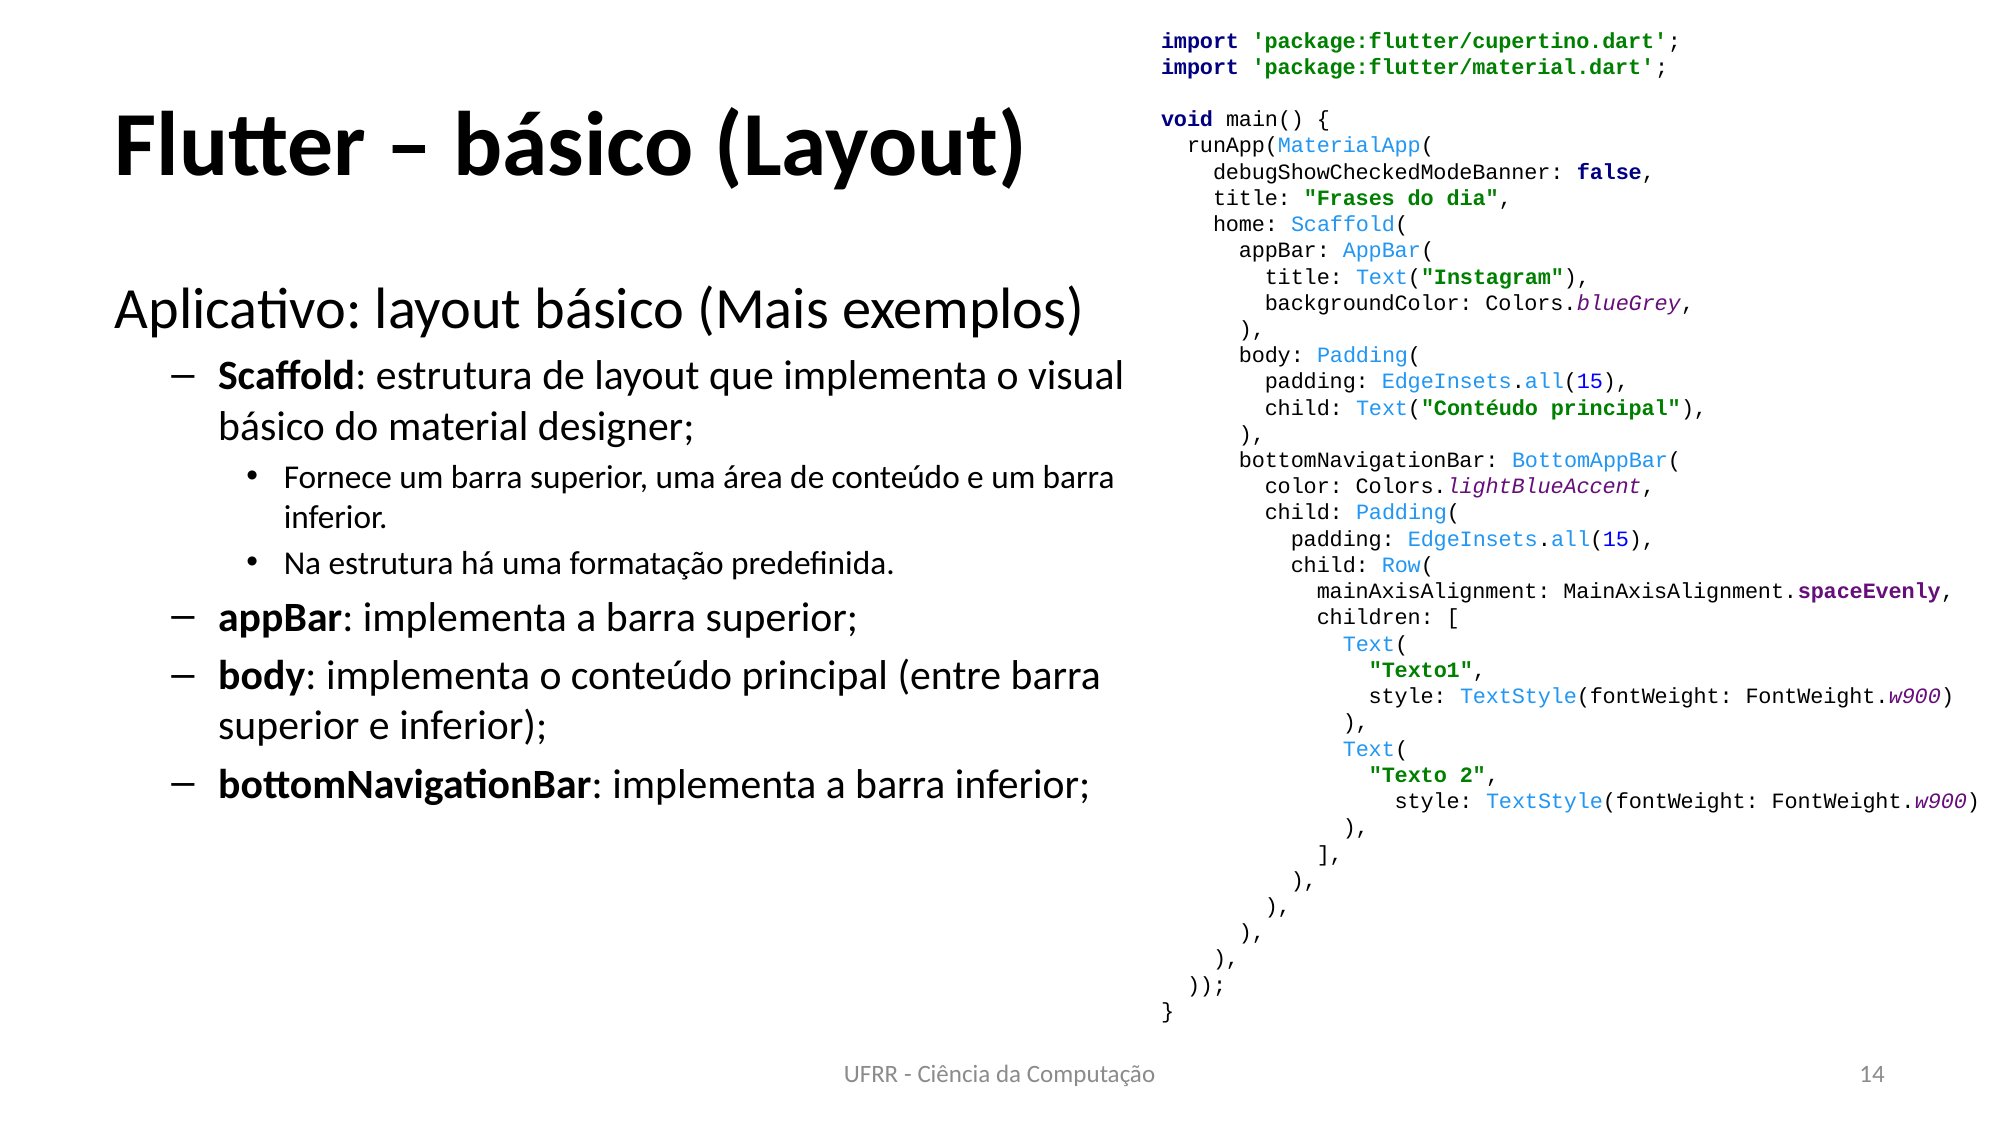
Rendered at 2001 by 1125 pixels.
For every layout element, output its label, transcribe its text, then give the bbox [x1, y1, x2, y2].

title Flutter – básico (Layout) [99, 45, 1146, 233]
footer UFRR - Ciência da Computação [683, 1042, 1317, 1103]
list Aplicativo: layout básico (Mais exemplos) Scaffold: estrutura de layout que implementa o visual básico do material designer; Fornece um barra superior, uma área de conteúdo e um barra inferior. Na estrutura há uma formatação predefinida. appBar: implementa a barra superior; body: implementa o conteúdo principal (entre barra superior e inferior); bottomNavigationBar: implementa a barra inferior; [99, 262, 1146, 1005]
text_box import 'package:flutter/cupertino.dart'; import 'package:flutter/material.dart'; void main() { runApp(MaterialApp( debugShowCheckedModeBanner: false, title: "Frases do dia", home: Scaffold( appBar: AppBar( title: Text("Instagram"), backgroundColor: Colors.blueGrey, ), body: Padding( padding: EdgeInsets.all(15), child: Text("Contéudo principal"), ), bottomNavigationBar: BottomAppBar( color: Colors.lightBlueAccent, child: Padding( padding: EdgeInsets.all(15), child: Row( mainAxisAlignment: MainAxisAlignment.spaceEvenly, children: [ Text( "Texto1", style: TextStyle(fontWeight: FontWeight.w900) ), Text( "Texto 2", style: TextStyle(fontWeight: FontWeight.w900) ), ], ), ), ), ), )); } [1146, 18, 1996, 1031]
slide_number 14 [1433, 1042, 1900, 1103]
